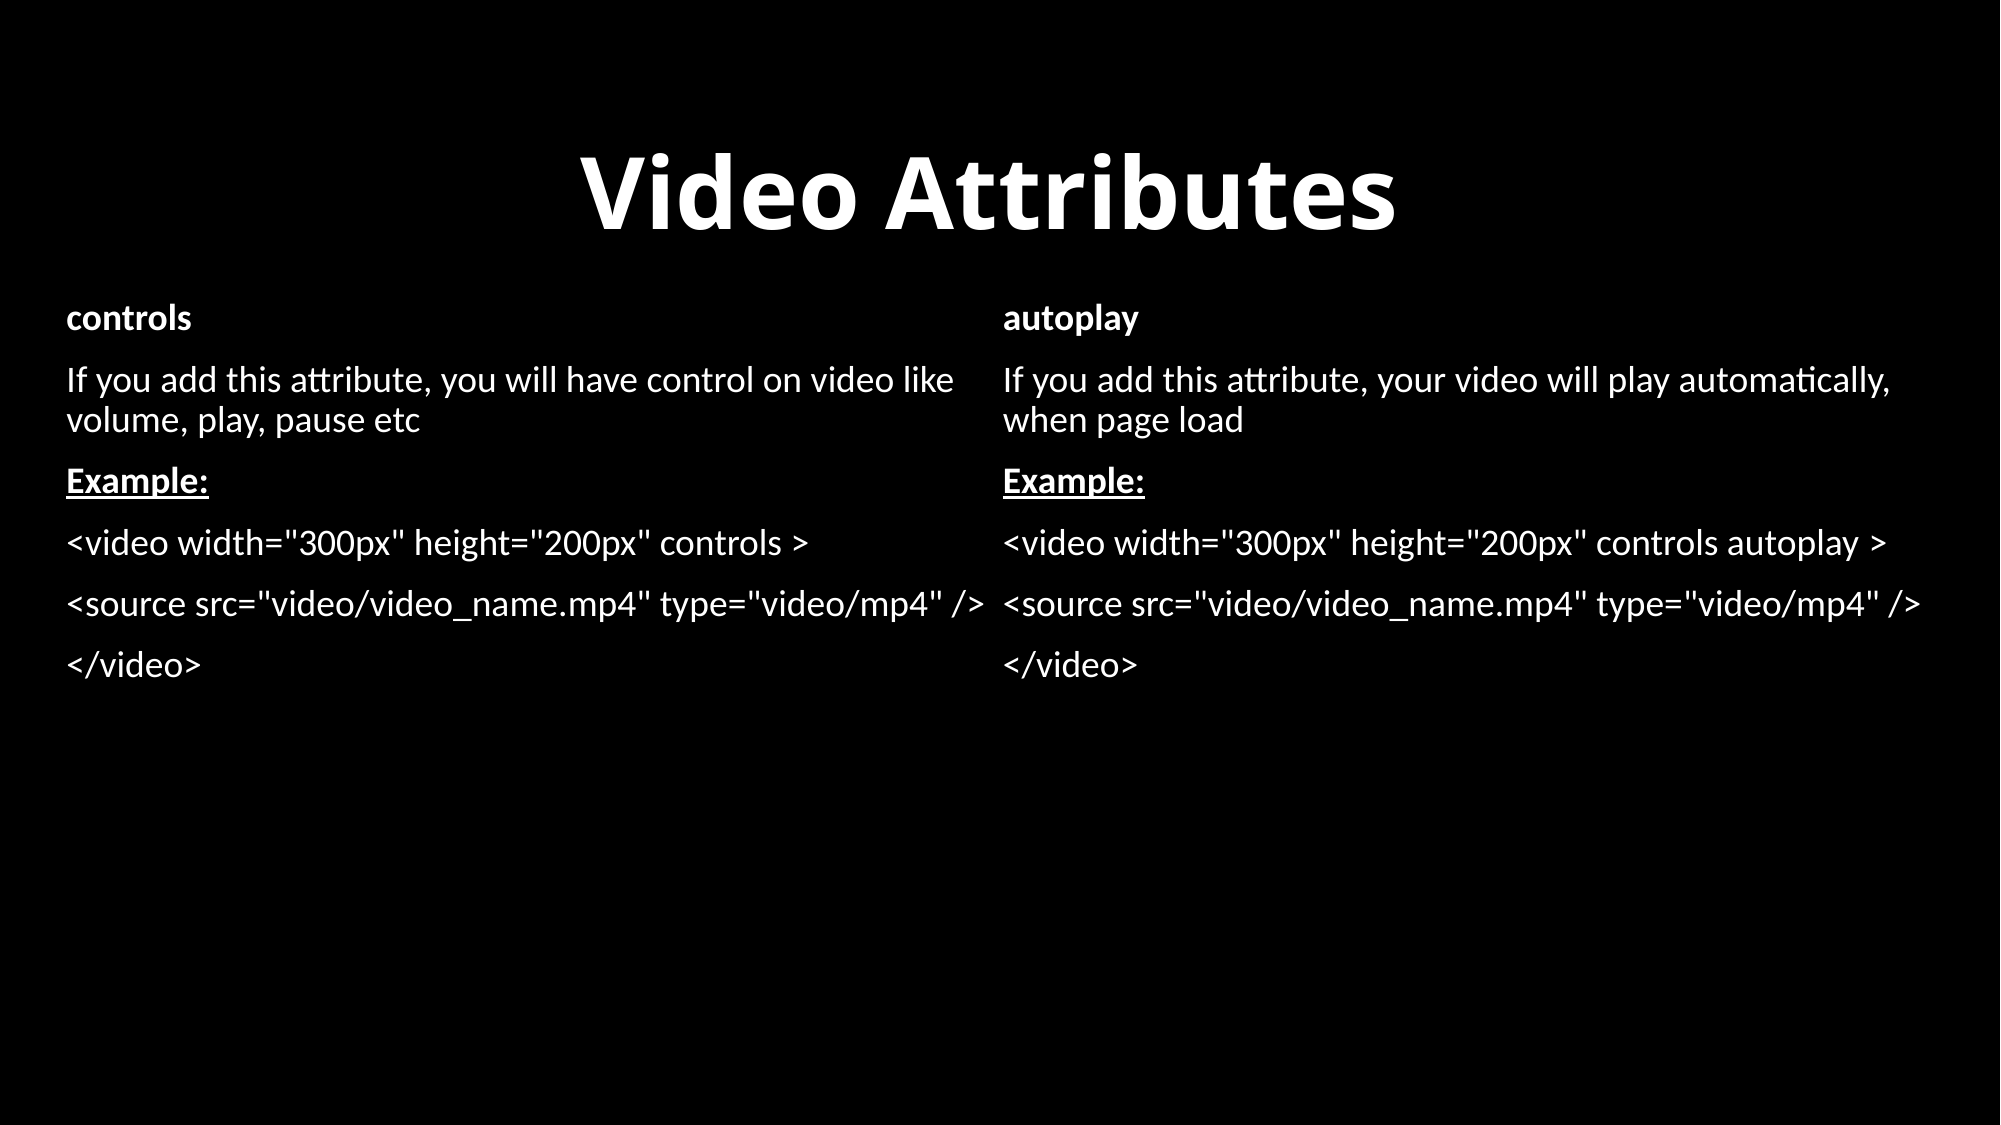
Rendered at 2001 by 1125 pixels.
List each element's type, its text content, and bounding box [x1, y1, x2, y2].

subtitle controls If you add this attribute, you will have control on video like volume, play, pause etc Example: <video width="300px" height="200px" controls > <source src="video/video_name.mp4" type="video/mp4" /> </video> autoplay If you add this attribute, your video will play automatically, when page load Example: <video width="300px" height="200px" controls autoplay > <source src="video/video_name.mp4" type="video/mp4" /> </video> [51, 290, 1955, 1080]
title Video Attributes [51, 135, 1955, 259]
